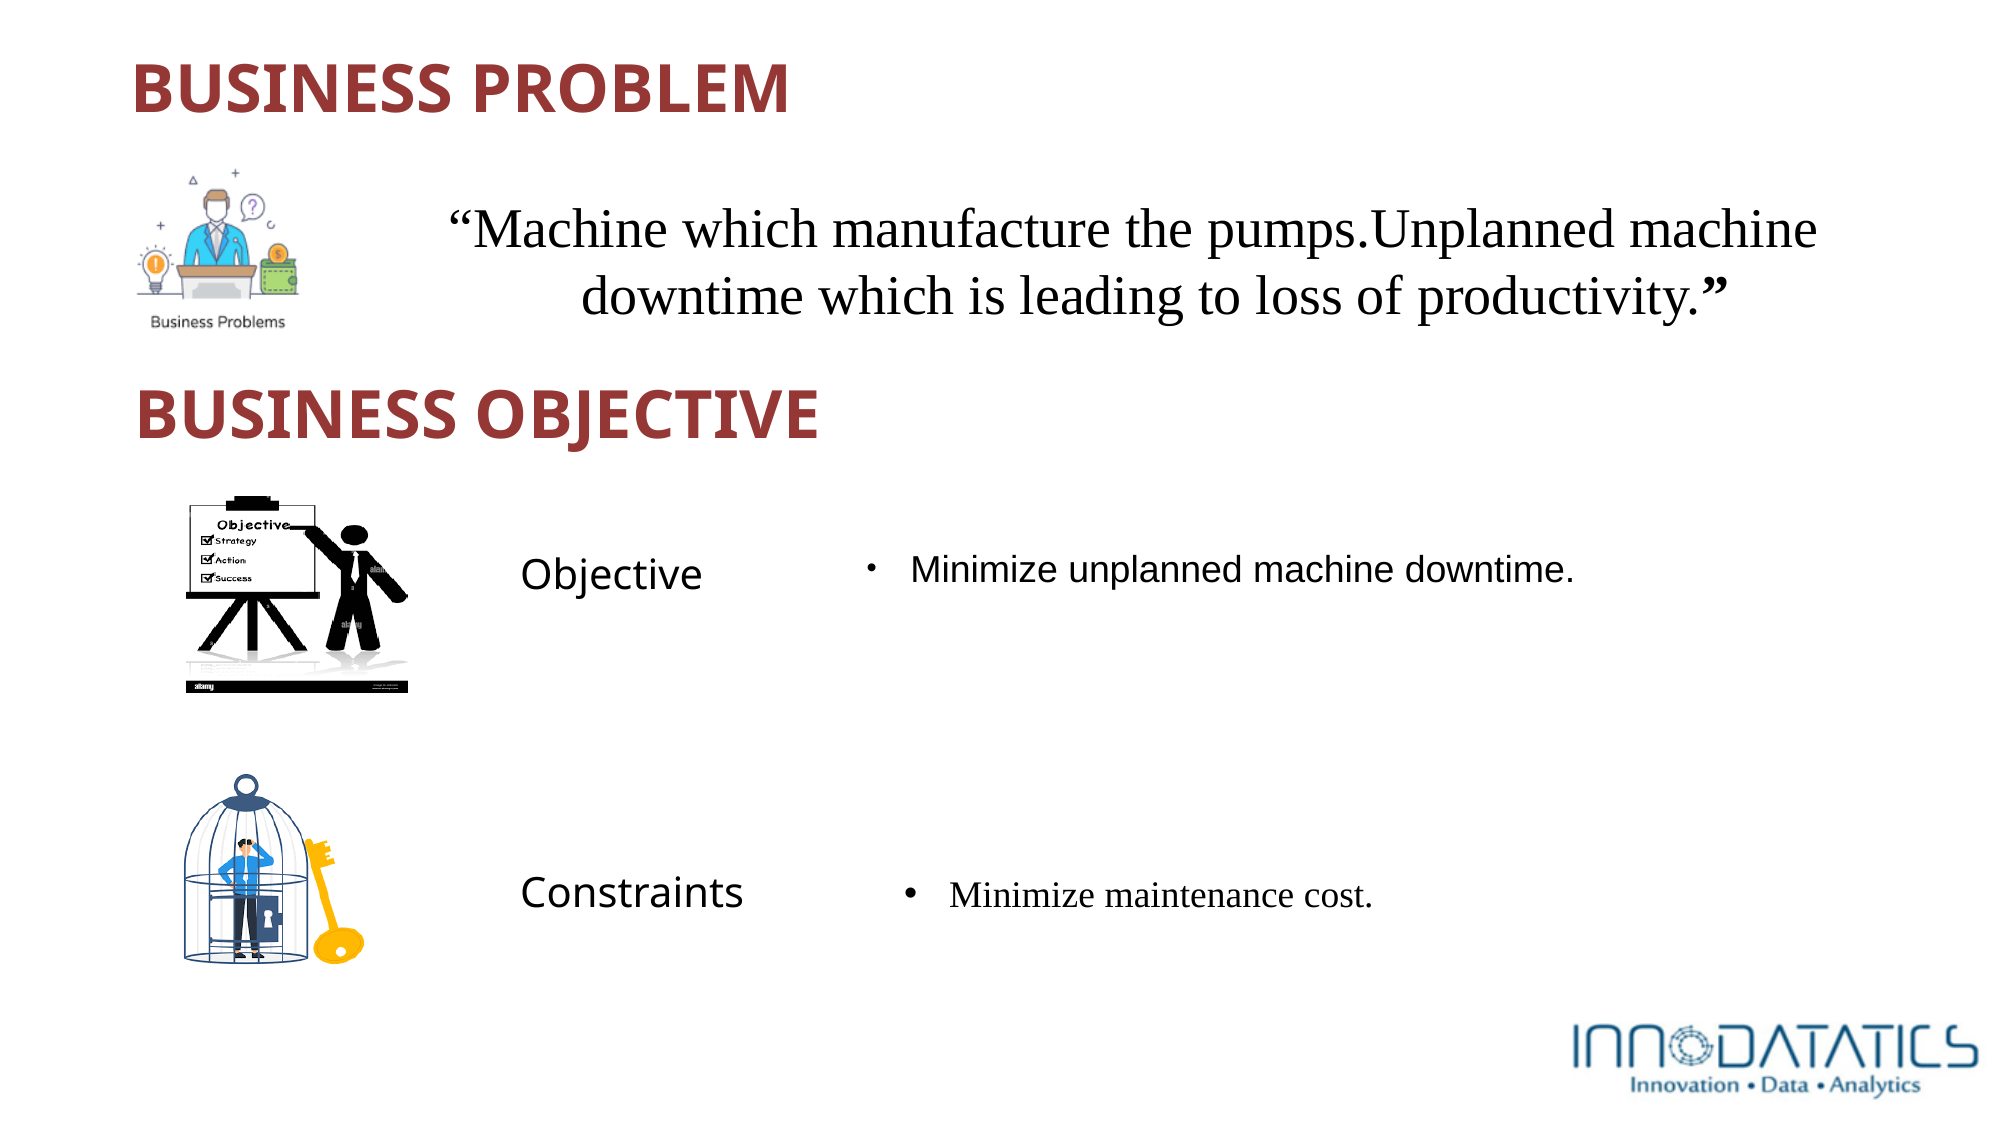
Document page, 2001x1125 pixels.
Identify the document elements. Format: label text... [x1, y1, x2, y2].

text_box Objective [468, 545, 786, 606]
text_box Minimize maintenance cost. [889, 862, 1400, 923]
list “Machine which manufacture the pumps.Unplanned machine downtime which is leading to loss of productivity.” [367, 184, 1900, 335]
text_box Business Objective [119, 373, 1845, 461]
text_box Minimize unplanned machine downtime. [851, 537, 1710, 597]
text_box Constraints [505, 858, 807, 924]
picture [186, 496, 409, 694]
title Business Problem [115, 0, 1863, 193]
picture [171, 772, 376, 965]
picture [1571, 992, 1998, 1125]
picture [124, 146, 313, 350]
